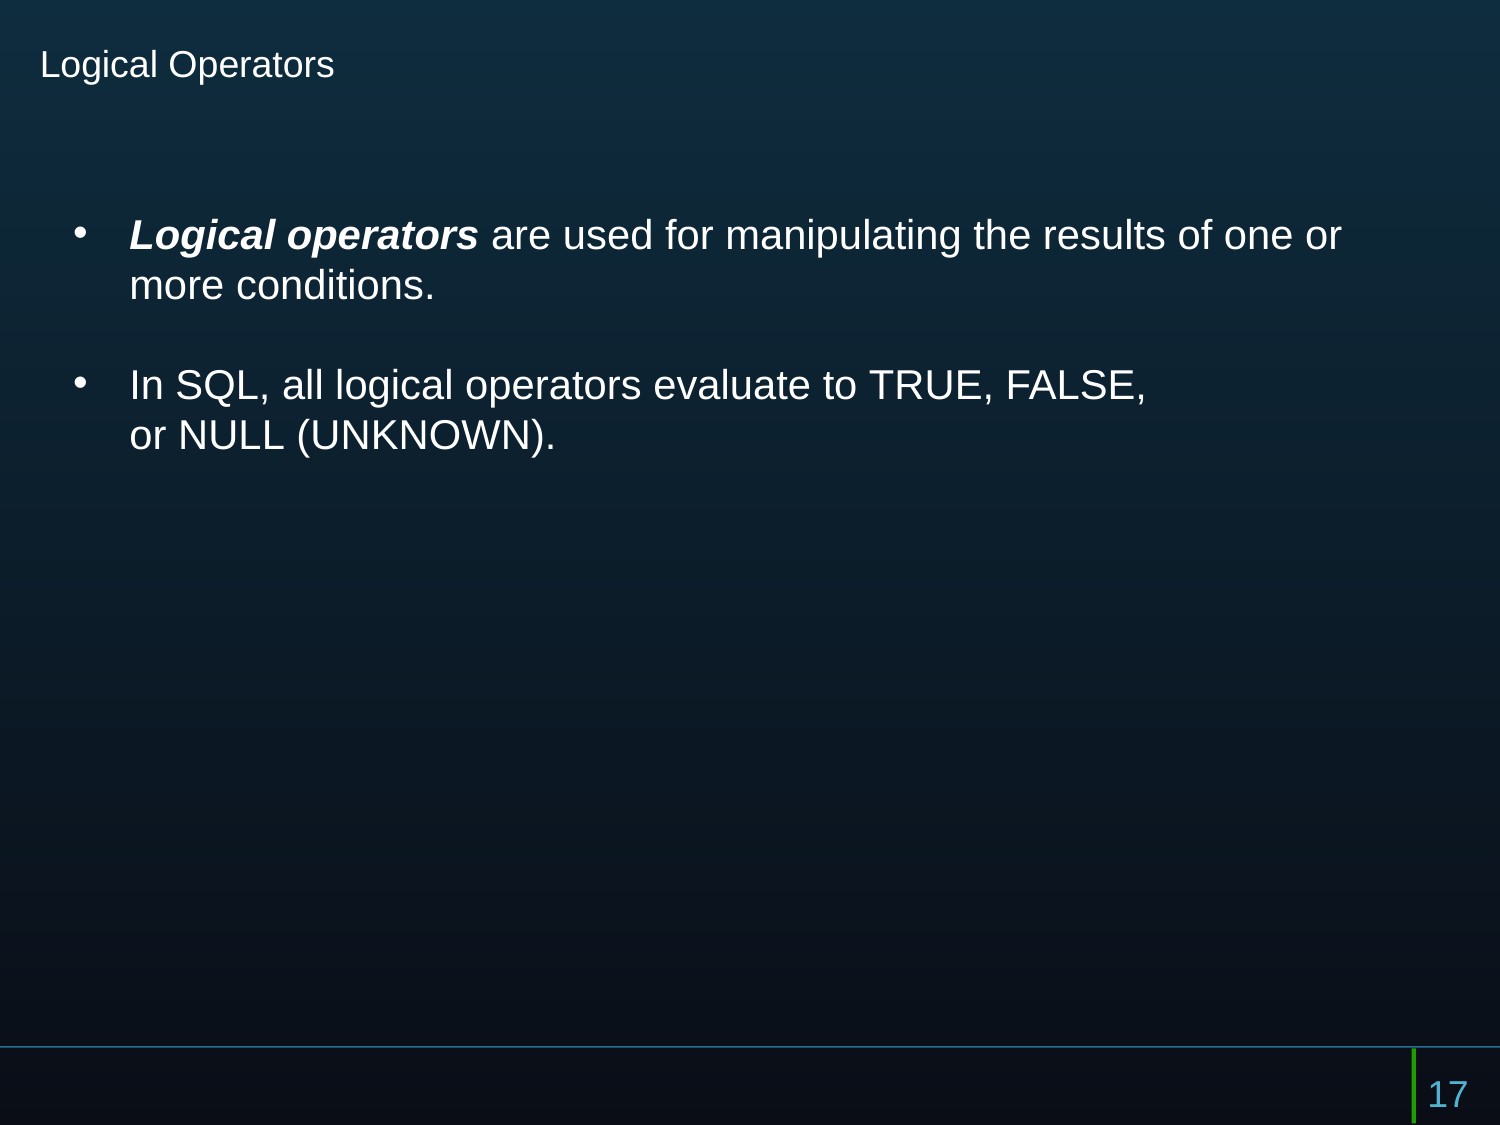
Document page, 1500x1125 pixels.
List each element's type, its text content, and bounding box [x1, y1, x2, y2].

slide_number 17 [1412, 1062, 1500, 1100]
title Logical Operators [24, 37, 1500, 88]
list Logical operators are used for manipulating the results of one or more conditions. In SQL, all logical operators evaluate to TRUE, FALSE, or NULL (UNKNOWN). [58, 200, 1409, 608]
